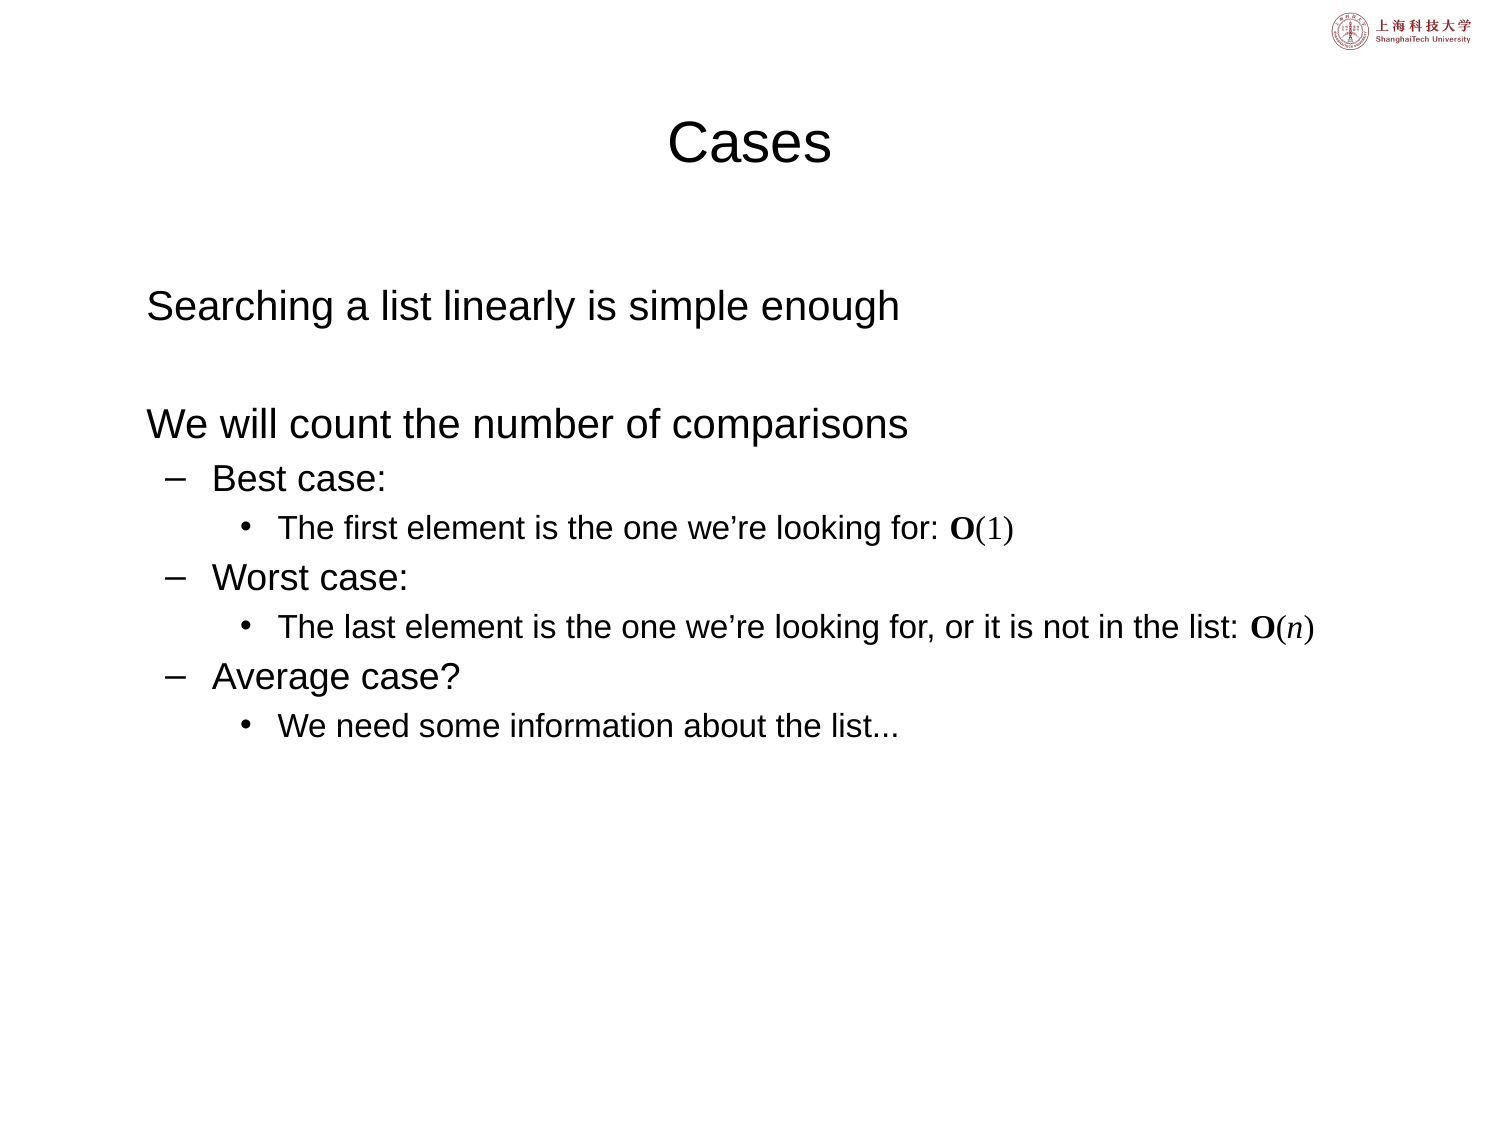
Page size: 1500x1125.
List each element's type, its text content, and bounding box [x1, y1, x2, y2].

list Searching a list linearly is simple enough We will count the number of comparisons Best case: The first element is the one we’re looking for: O(1) Worst case: The last element is the one we’re looking for, or it is not in the list: O(n) Average case? We need some information about the list... [74, 262, 1426, 1006]
picture [1327, 0, 1478, 109]
title Cases [74, 44, 1426, 233]
